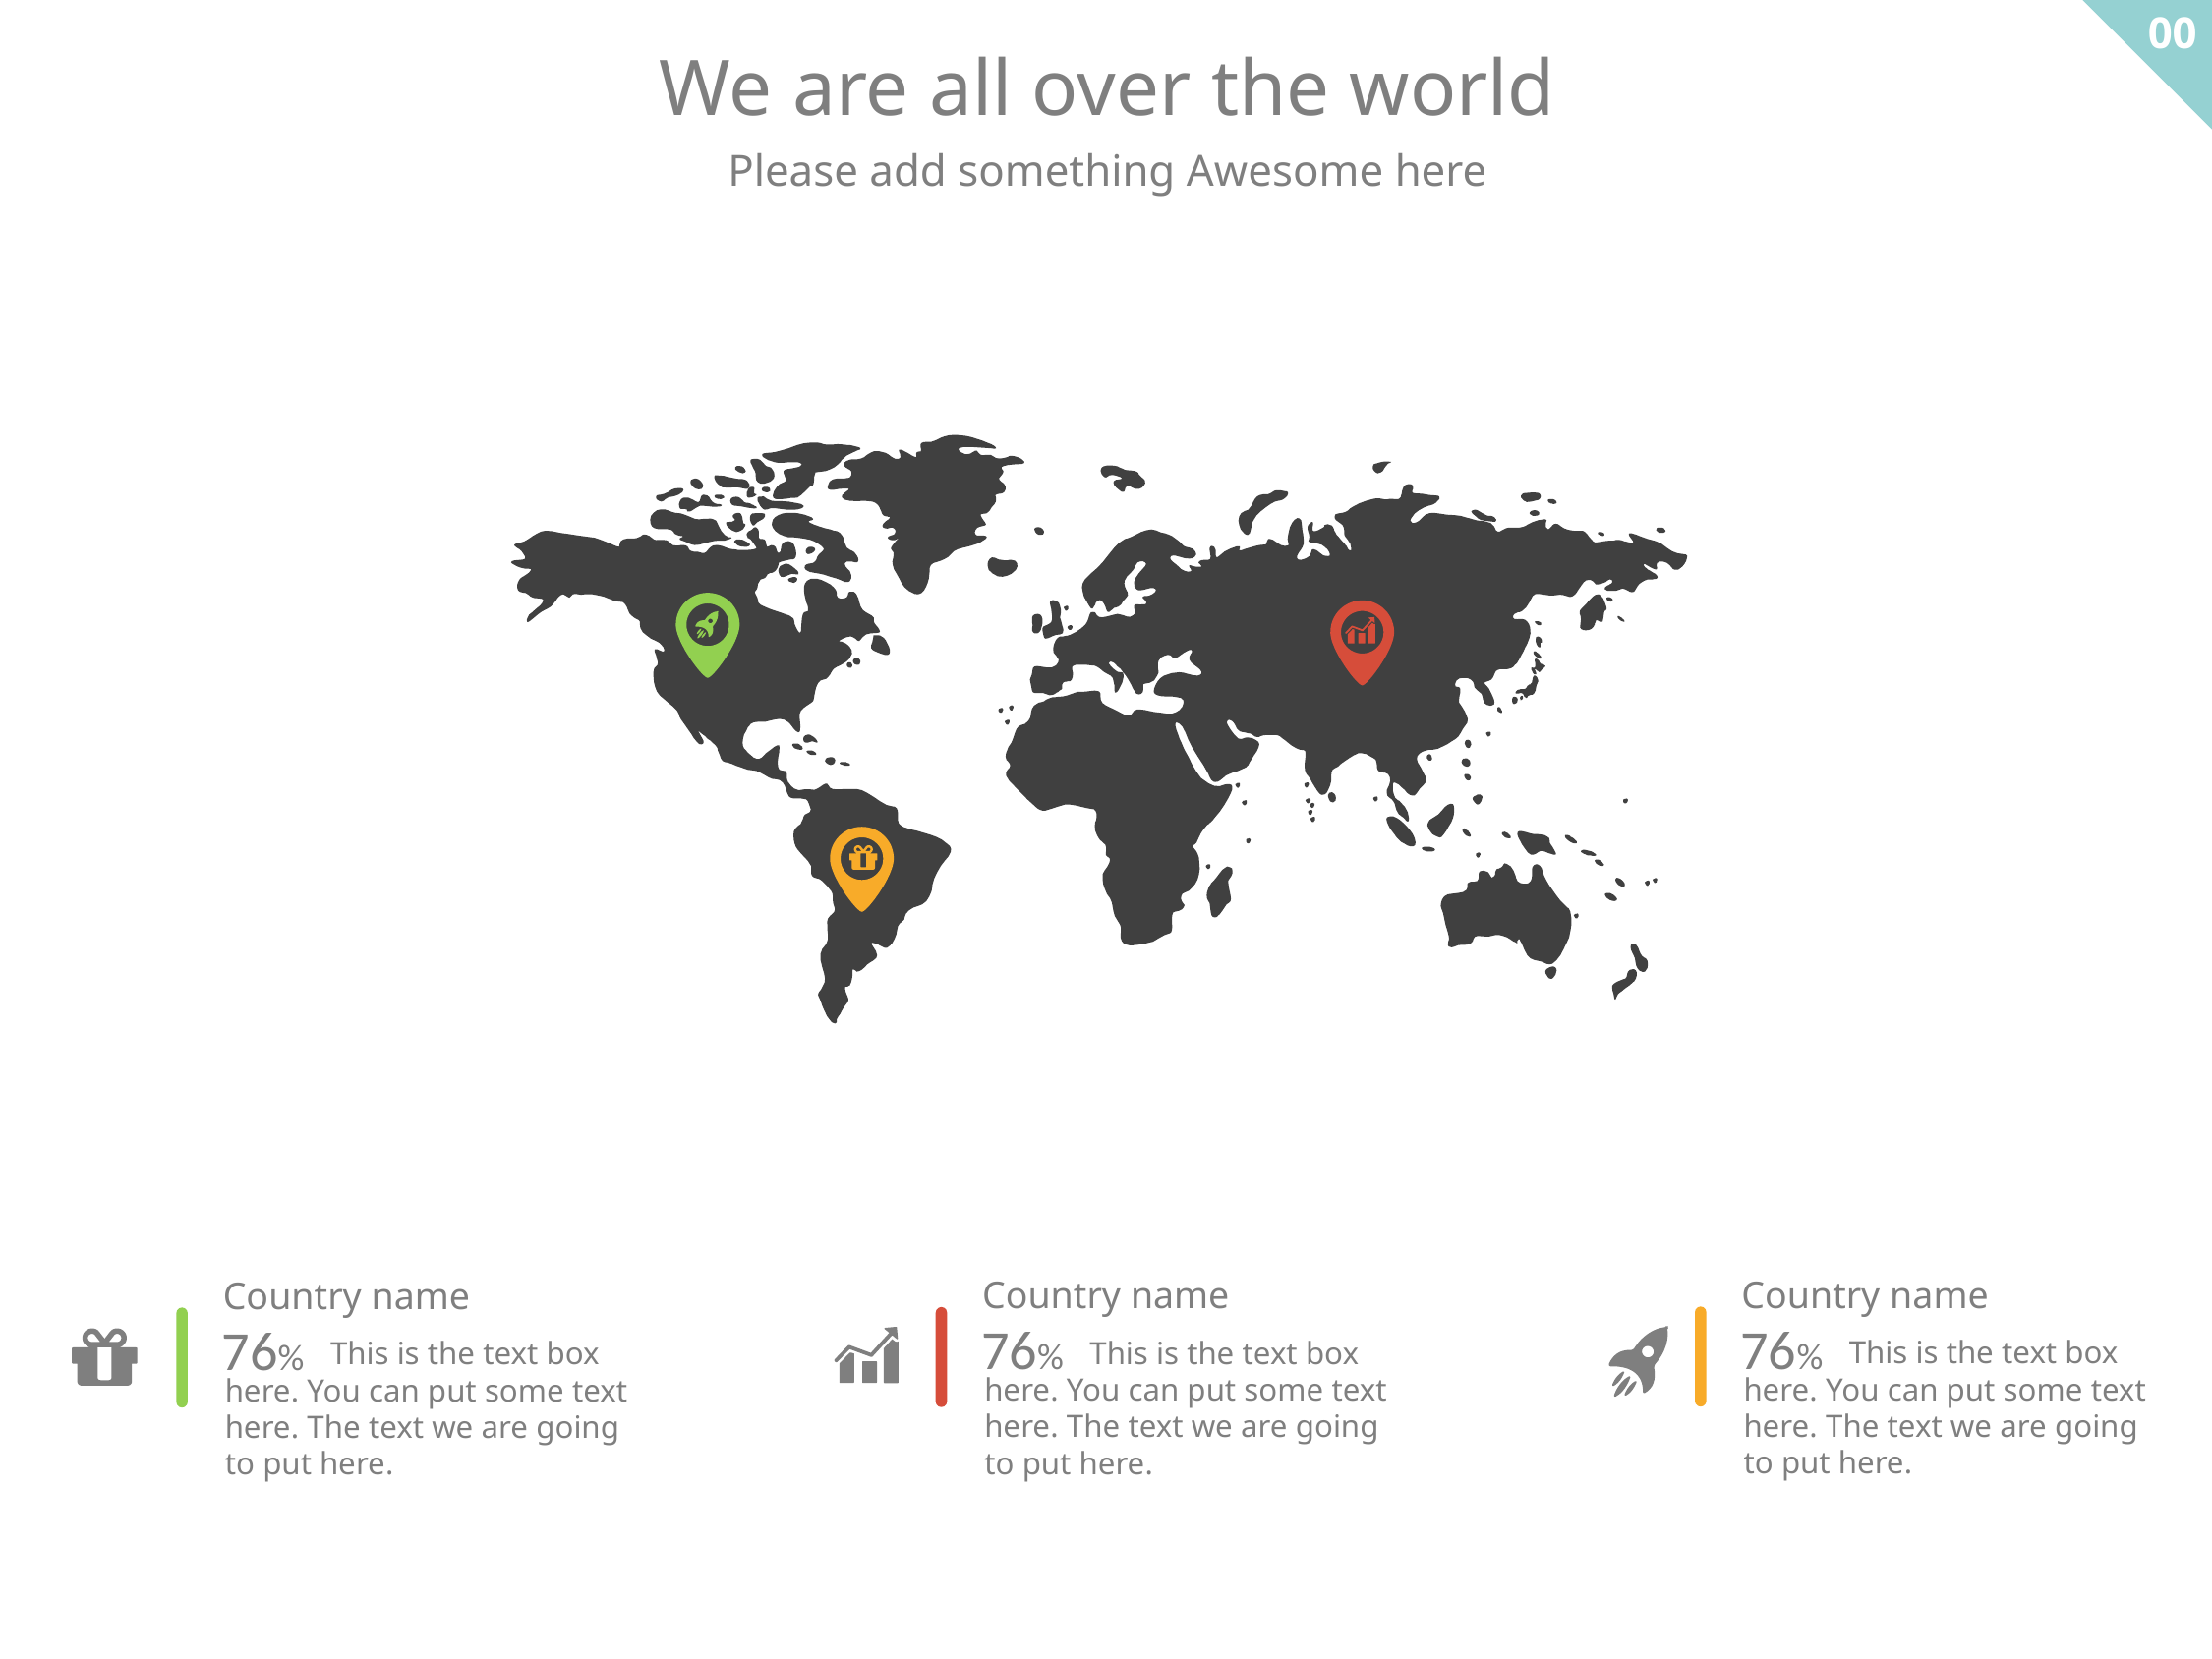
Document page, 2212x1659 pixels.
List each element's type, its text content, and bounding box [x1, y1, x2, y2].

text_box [2080, 0, 2212, 130]
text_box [176, 1265, 662, 1454]
text_box Please add something Awesome here [713, 136, 1502, 202]
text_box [510, 434, 1688, 1024]
text_box [72, 1328, 138, 1386]
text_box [834, 1326, 899, 1384]
text_box We are all over the world [644, 31, 1571, 139]
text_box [935, 1265, 1421, 1454]
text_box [675, 593, 740, 678]
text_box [1330, 600, 1395, 686]
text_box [830, 827, 895, 912]
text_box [1608, 1326, 1668, 1398]
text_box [1695, 1264, 2181, 1453]
